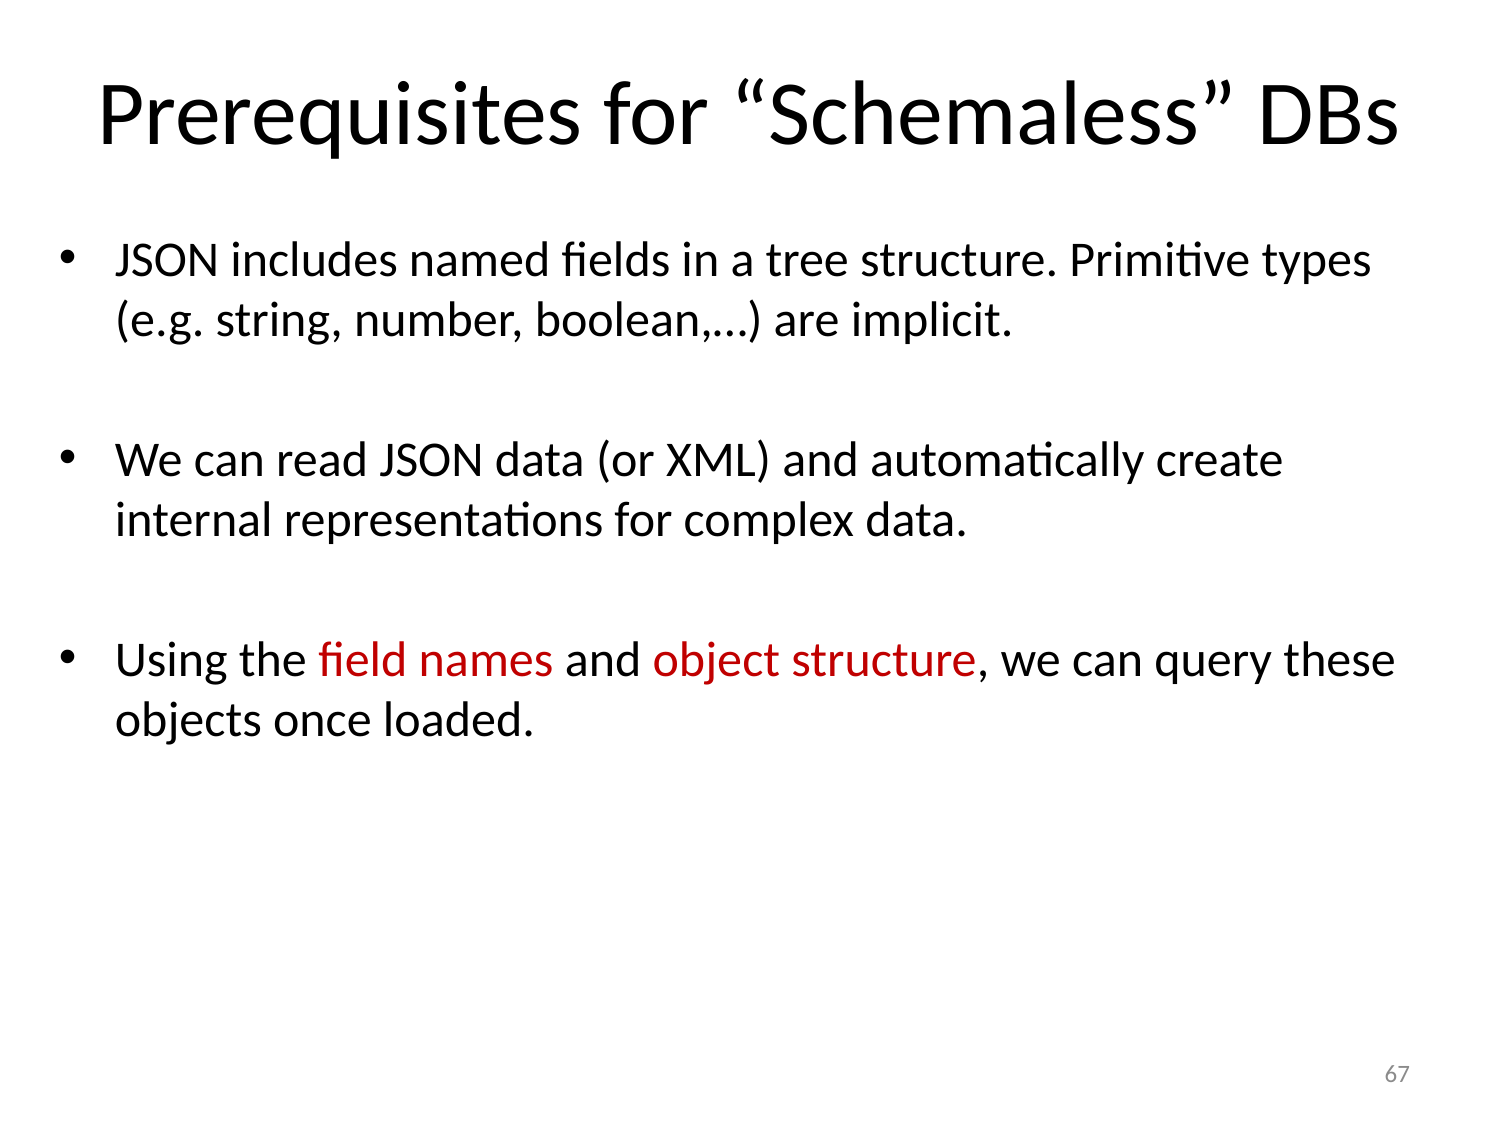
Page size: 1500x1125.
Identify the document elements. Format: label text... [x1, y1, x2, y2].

title Prerequisites for “Schemaless” DBs [75, 28, 1425, 188]
list JSON includes named fields in a tree structure. Primitive types (e.g. string, number, boolean,…) are implicit. We can read JSON data (or XML) and automatically create internal representations for complex data. Using the field names and object structure, we can query these objects once loaded. [43, 219, 1458, 1043]
slide_number 67 [1074, 1042, 1425, 1103]
